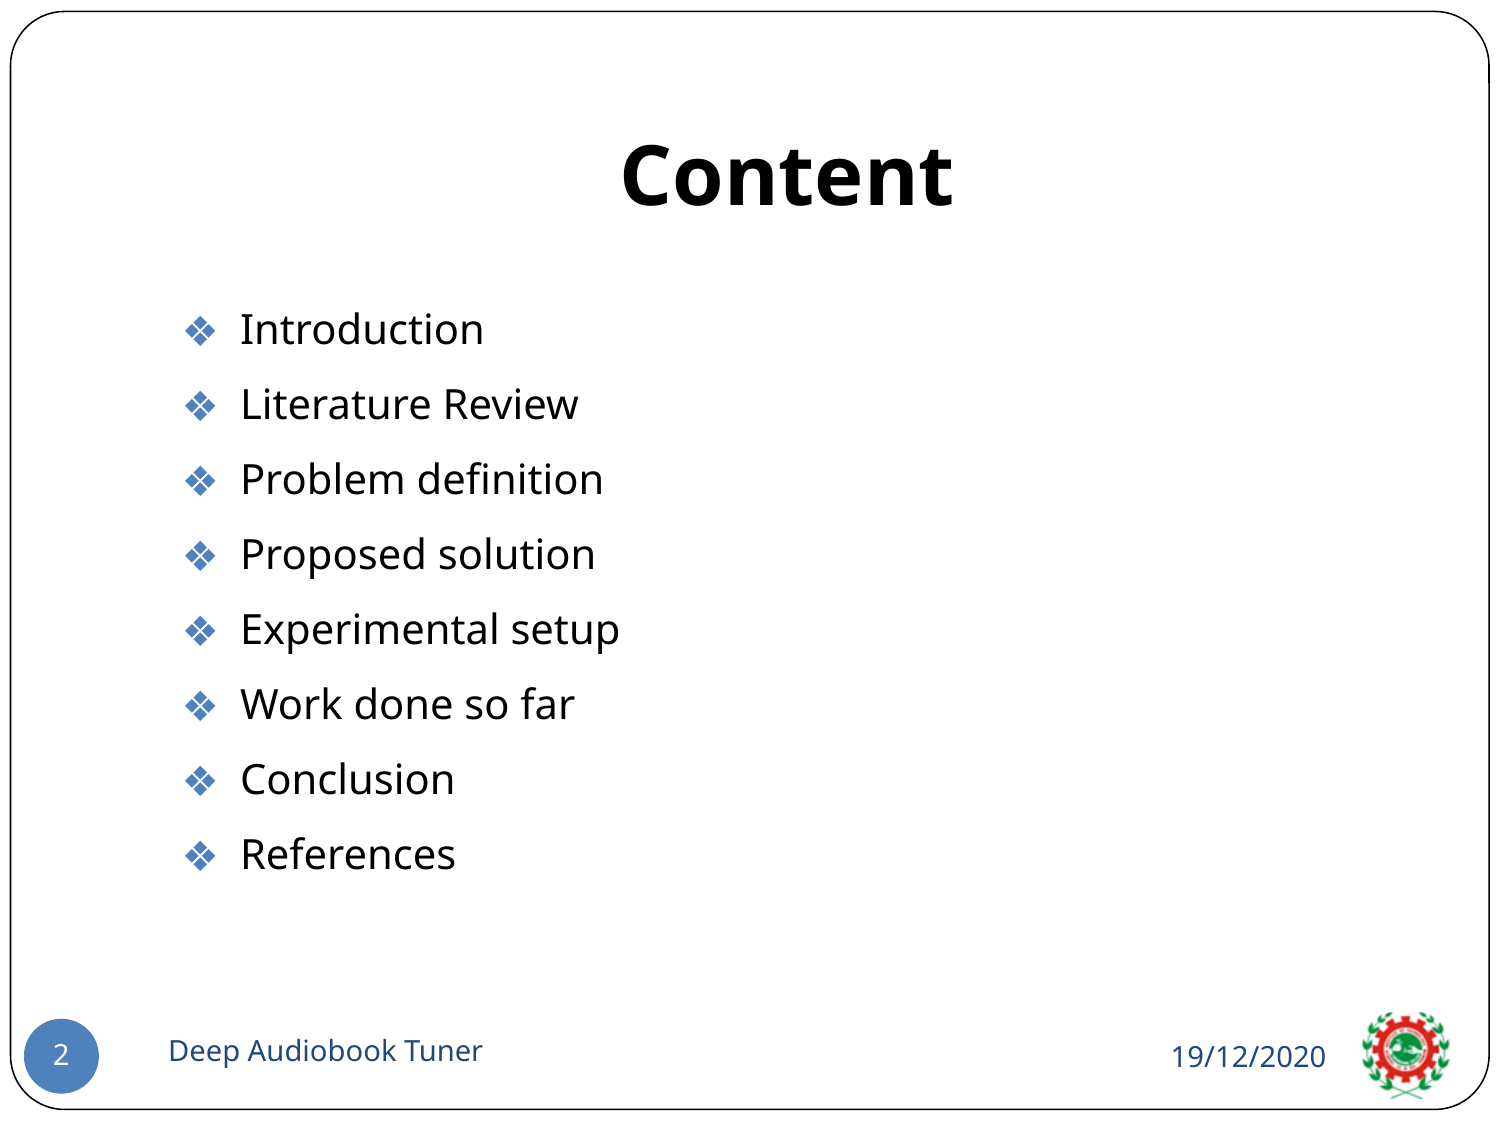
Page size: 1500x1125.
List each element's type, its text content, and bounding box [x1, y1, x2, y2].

picture [1362, 1012, 1451, 1099]
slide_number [1029, 1017, 1342, 1096]
title Content [150, 107, 1425, 238]
list Introduction Literature Review Problem definition Proposed solution Experimental setup Work done so far Conclusion References [150, 270, 1425, 912]
slide_number ‹#› [23, 1018, 99, 1094]
footer Deep Audiobook Tuner [153, 1012, 804, 1088]
